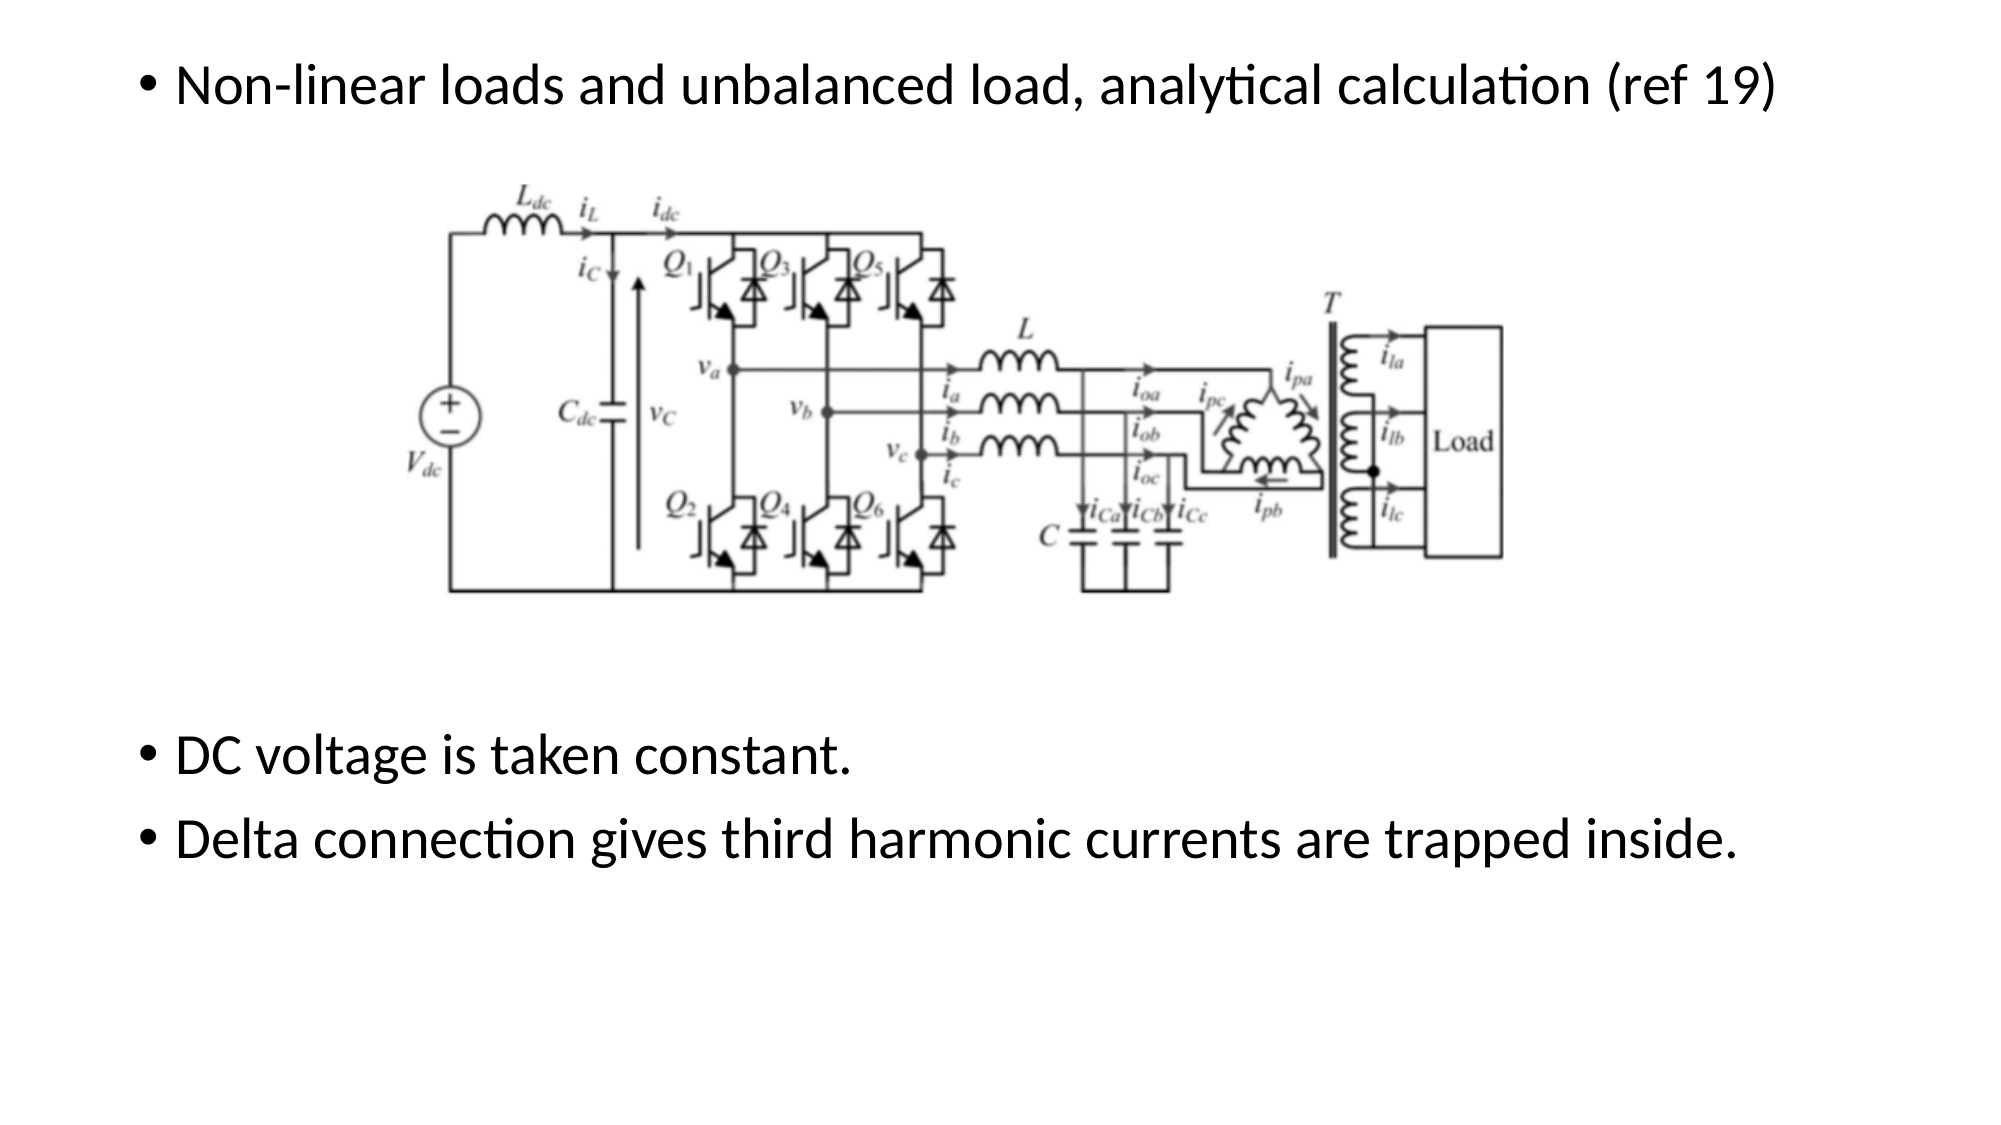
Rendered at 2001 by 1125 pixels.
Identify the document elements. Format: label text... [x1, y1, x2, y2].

picture [357, 147, 1596, 622]
list Non-linear loads and unbalanced load, analytical calculation (ref 19) DC voltage is taken constant. Delta connection gives third harmonic currents are trapped inside. [123, 46, 1863, 1014]
